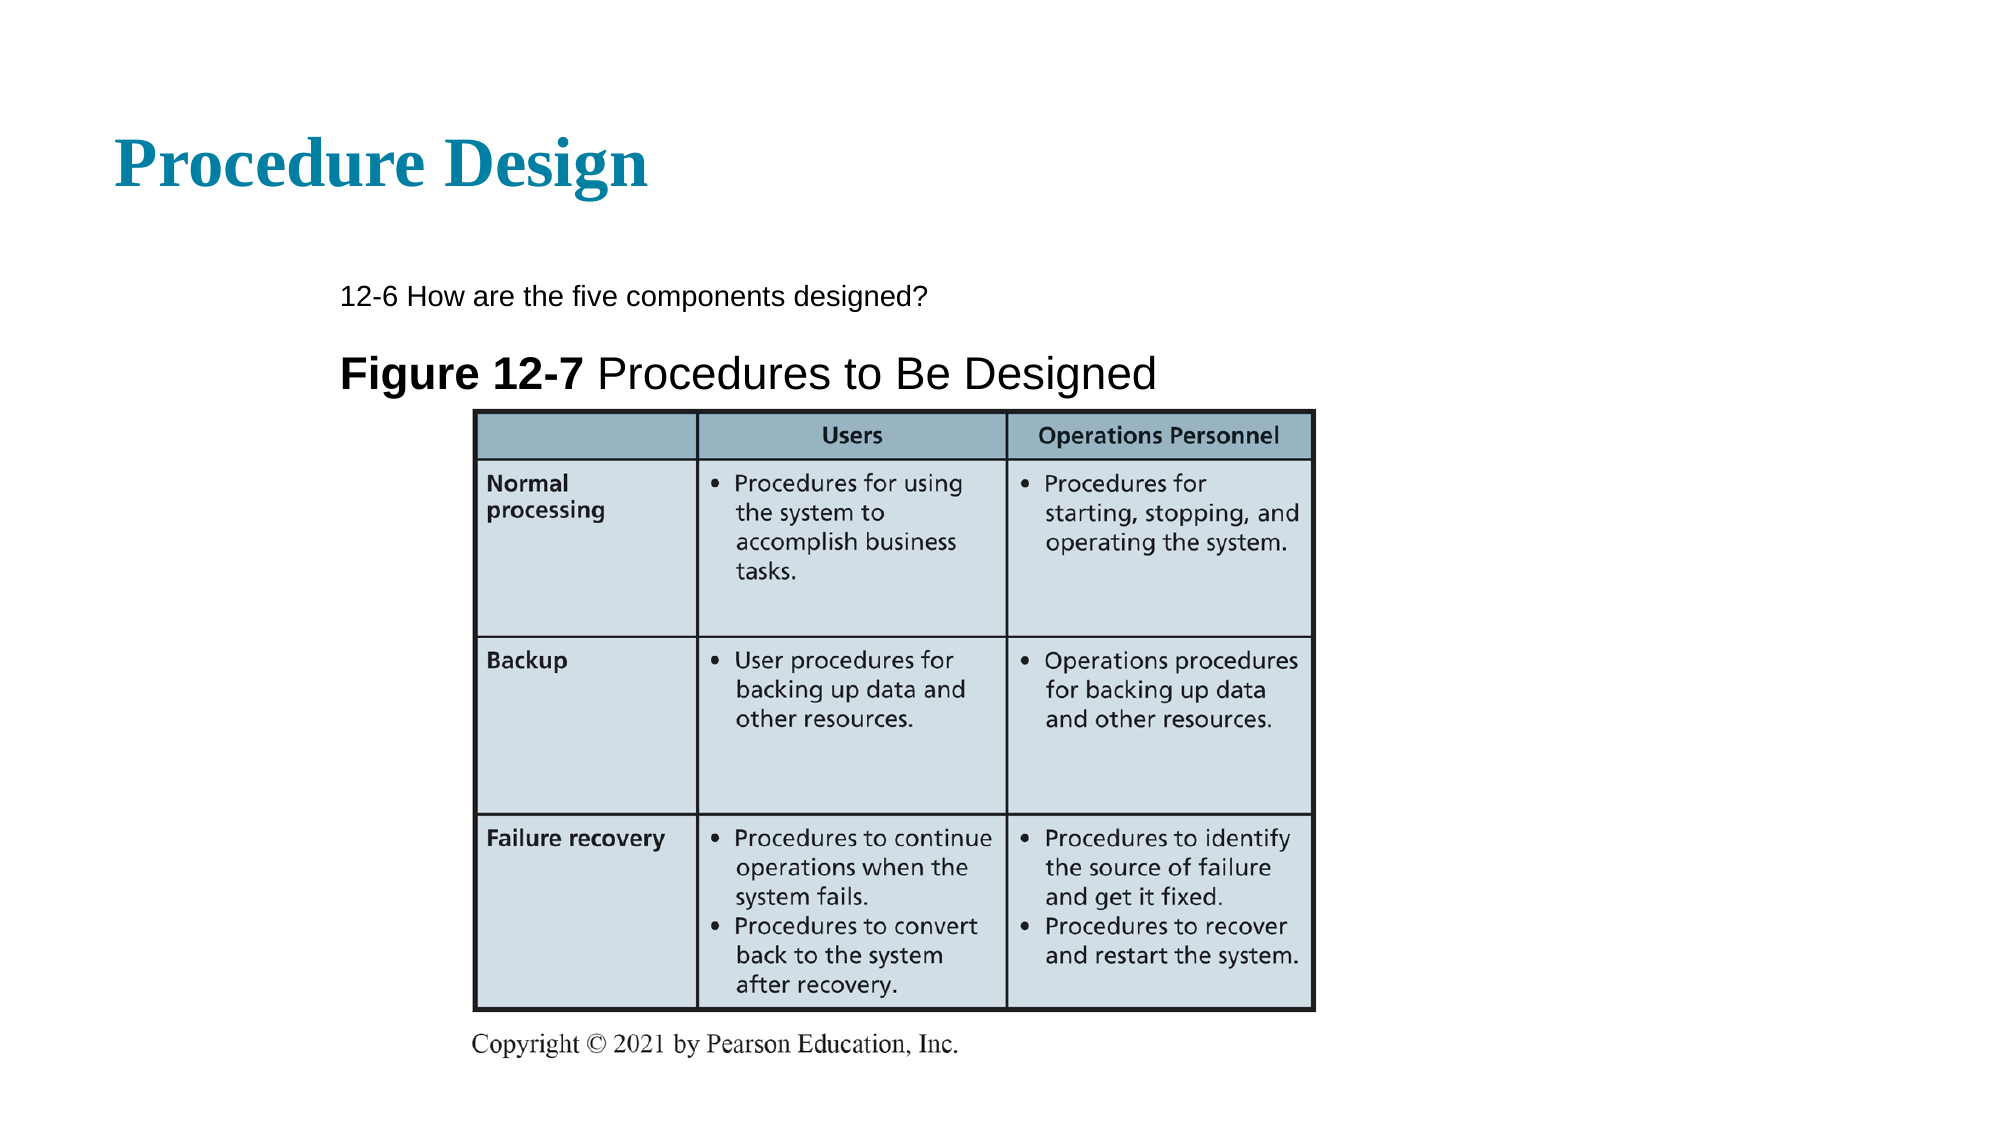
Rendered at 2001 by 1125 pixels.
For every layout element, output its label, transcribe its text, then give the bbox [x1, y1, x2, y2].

title Procedure Design [99, 35, 1900, 216]
picture [470, 407, 1318, 1059]
list 12-6 How are the five components designed? Figure 12-7 Procedures to Be Designed [324, 262, 1675, 408]
